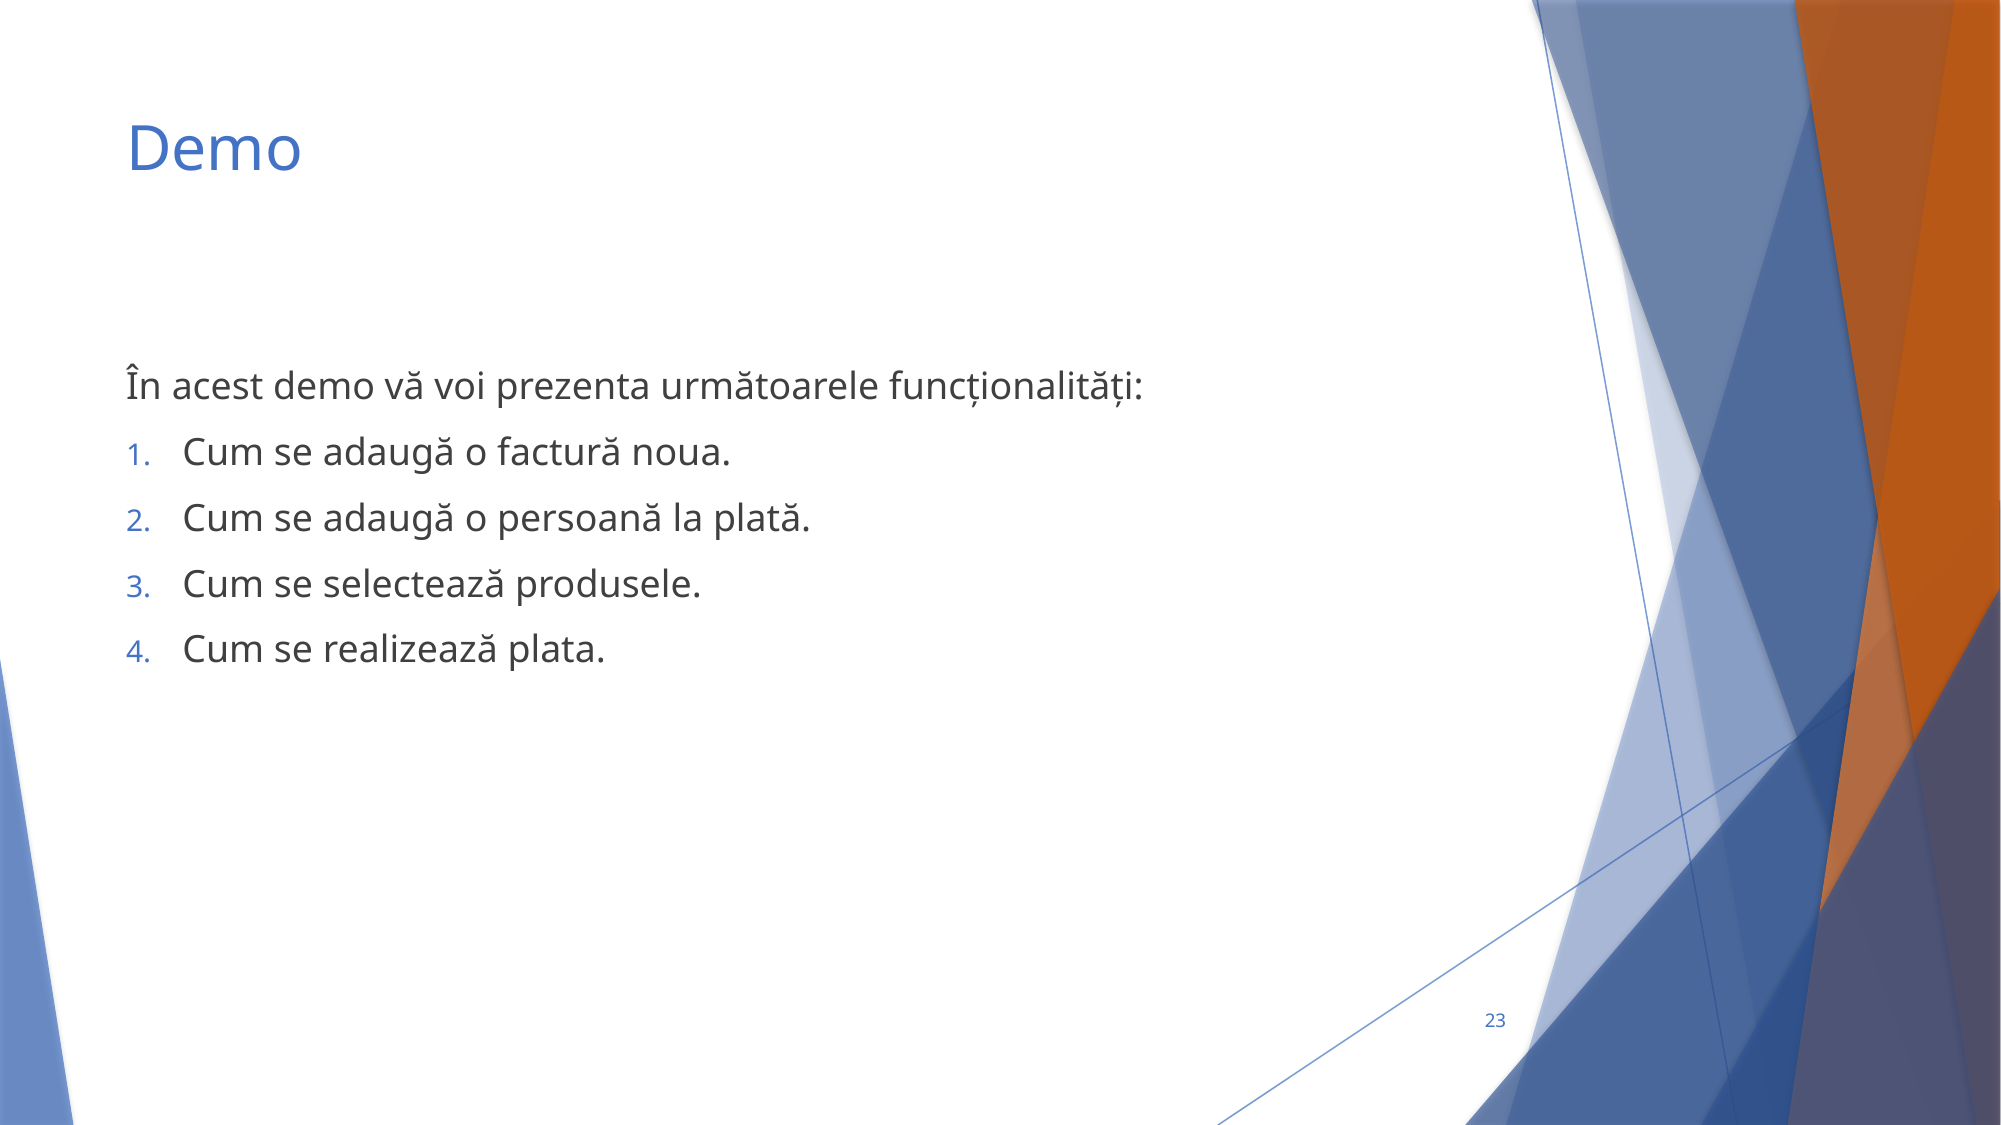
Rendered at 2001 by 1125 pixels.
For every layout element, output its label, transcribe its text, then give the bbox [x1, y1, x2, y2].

list În acest demo vă voi prezenta următoarele funcționalități: Cum se adaugă o factură noua. Cum se adaugă o persoană la plată. Cum se selectează produsele. Cum se realizează plata. [111, 354, 1522, 992]
slide_number 23 [1409, 991, 1522, 1051]
title Demo [111, 99, 1522, 317]
